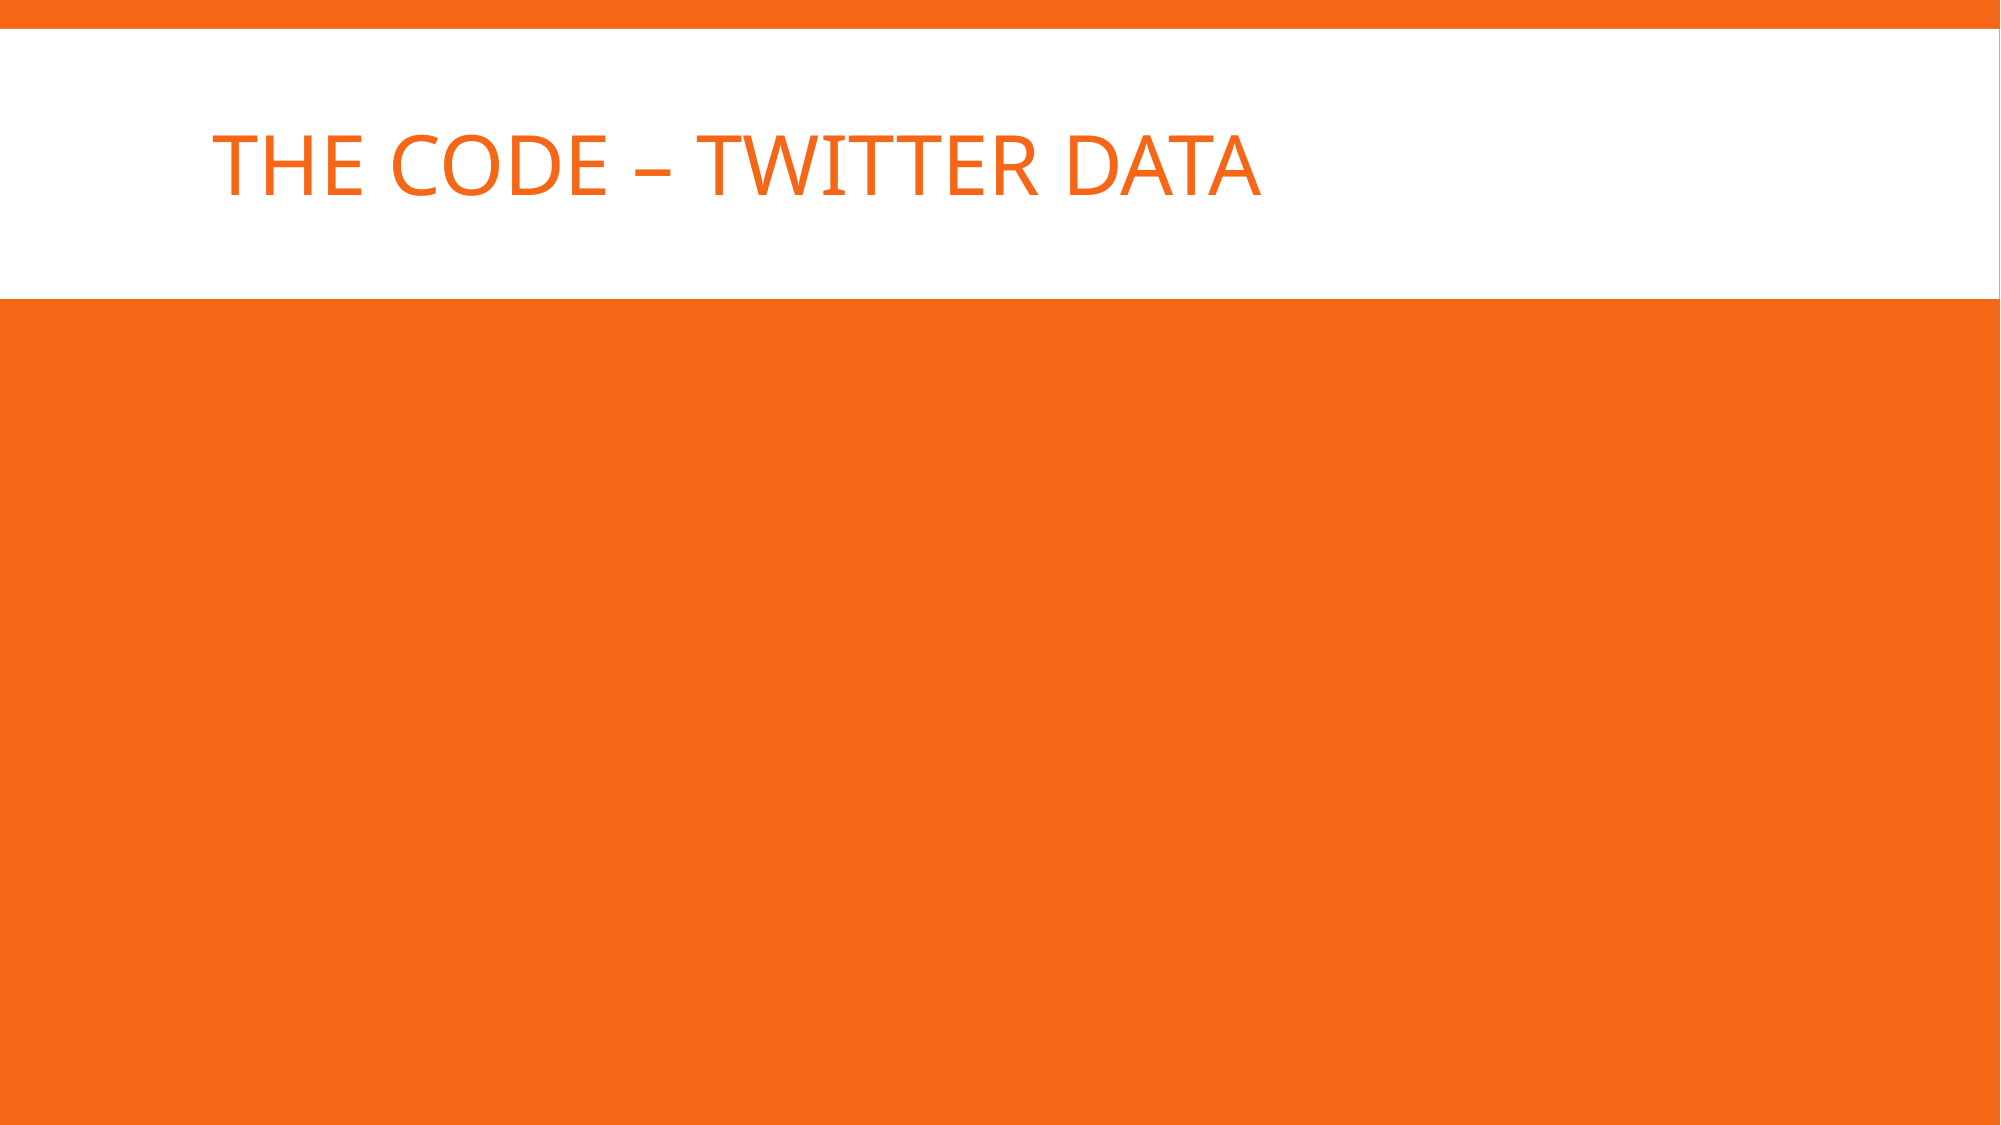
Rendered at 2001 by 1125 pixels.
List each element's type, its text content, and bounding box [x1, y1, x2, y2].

title The code – Twitter data [197, 46, 1803, 295]
